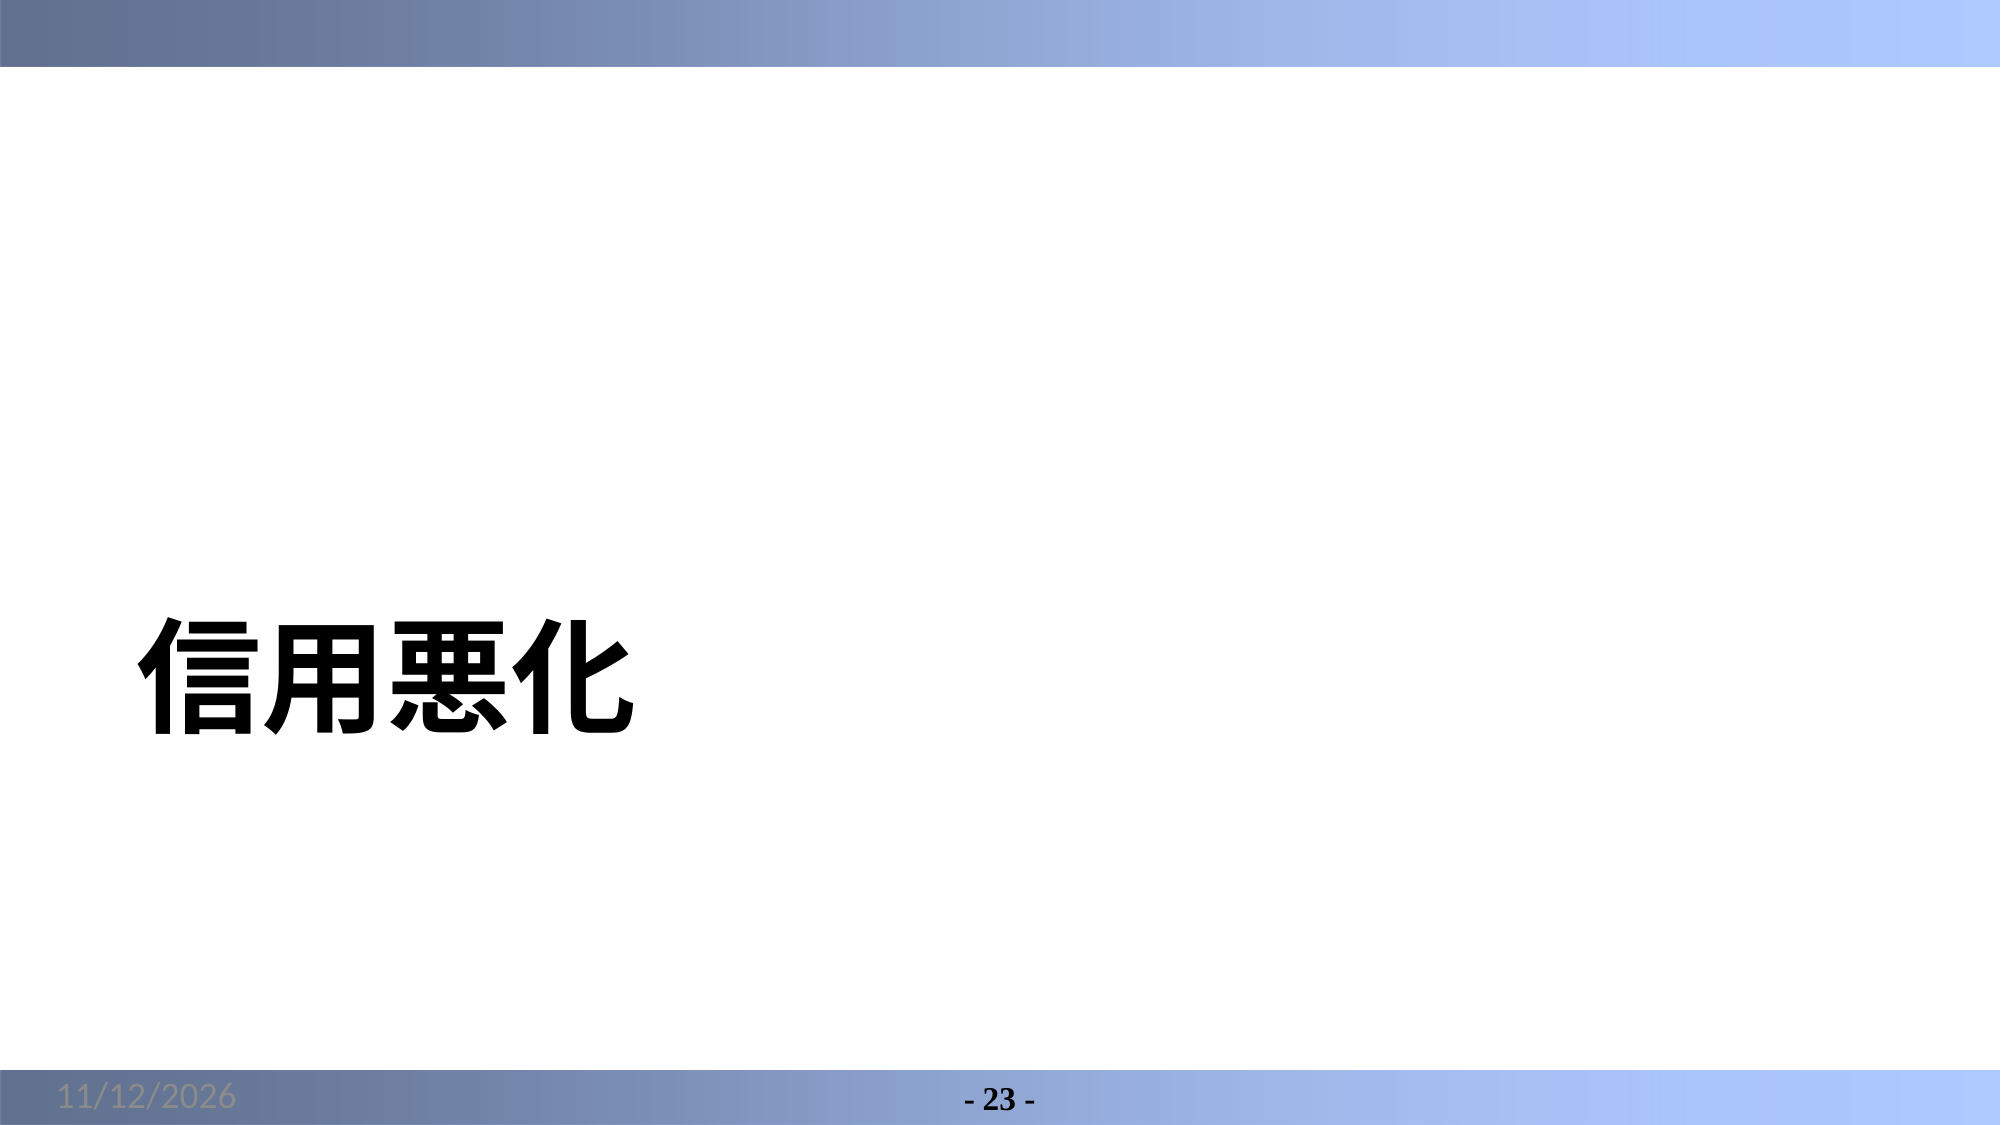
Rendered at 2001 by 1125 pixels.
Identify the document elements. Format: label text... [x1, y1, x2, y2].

title 信用悪化 [136, 596, 1862, 749]
slide_number - 23 - [934, 1078, 1063, 1117]
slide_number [55, 1071, 516, 1117]
